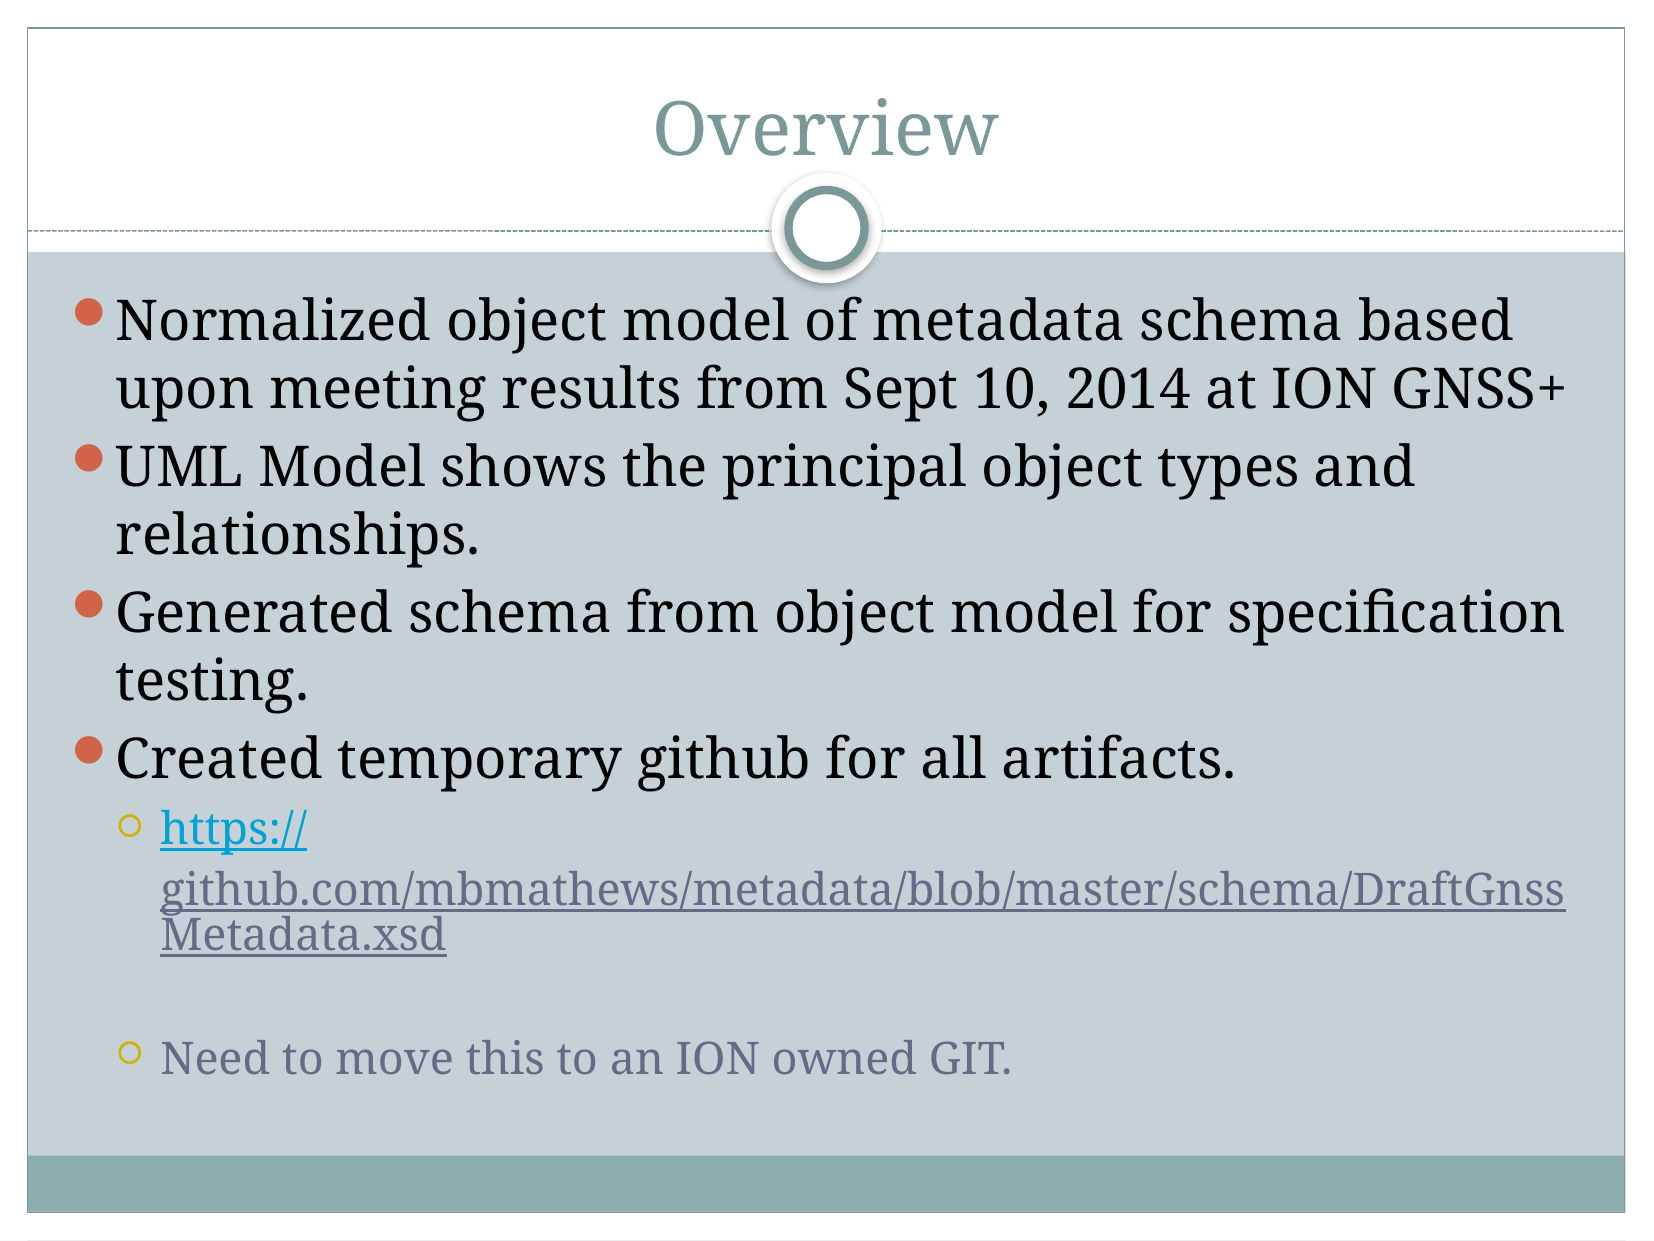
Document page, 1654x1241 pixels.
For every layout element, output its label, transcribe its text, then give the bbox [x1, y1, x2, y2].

list Normalized object model of metadata schema based upon meeting results from Sept 10, 2014 at ION GNSS+ UML Model shows the principal object types and relationships. Generated schema from object model for specification testing. Created temporary github for all artifacts. https://github.com/mbmathews/metadata/blob/master/schema/DraftGnssMetadata.xsd Need to move this to an ION owned GIT. [54, 276, 1592, 1104]
title Overview [54, 41, 1598, 179]
